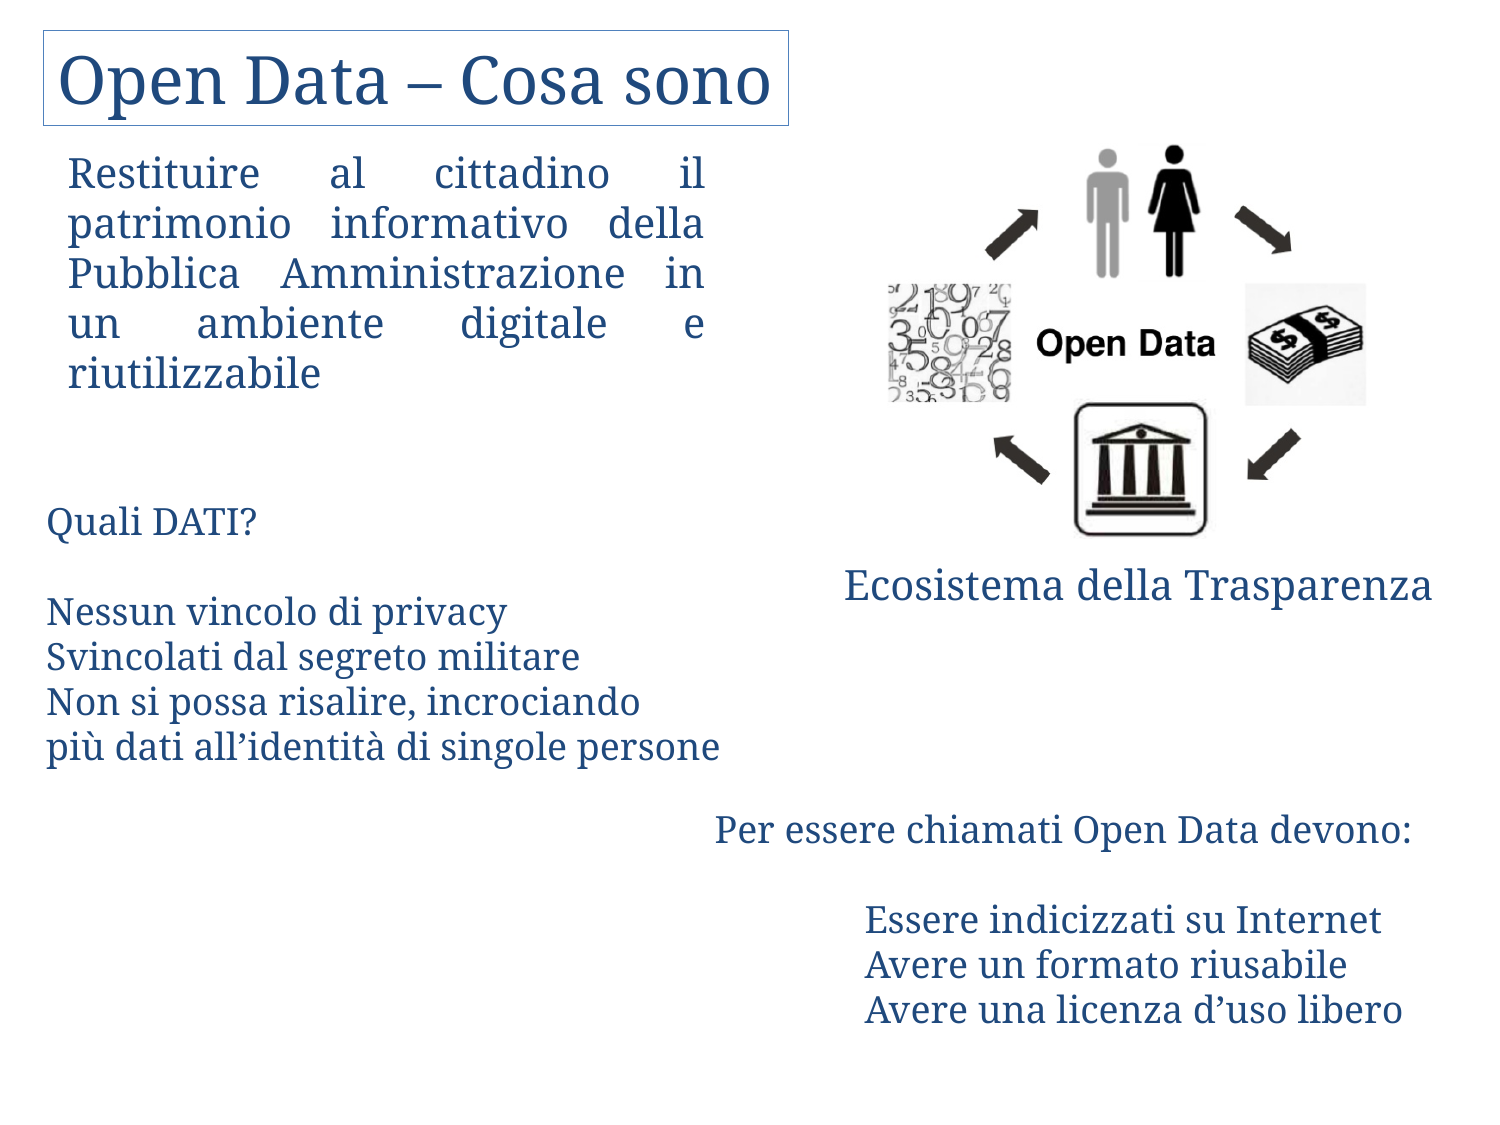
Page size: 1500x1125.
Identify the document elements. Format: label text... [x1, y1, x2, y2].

text_box Per essere chiamati Open Data devono: Essere indicizzati su Internet Avere un formato riusabile Avere una licenza d’uso libero [699, 798, 1429, 1039]
text_box Ecosistema della Trasparenza [829, 551, 1449, 616]
text_box Quali DATI? Nessun vincolo di privacy Svincolati dal segreto militare Non si possa risalire, incrociando più dati all’identità di singole persone [31, 490, 737, 776]
text_box Open Data – Cosa sono [43, 30, 789, 126]
picture [869, 137, 1409, 539]
text_box Restituire al cittadino il patrimonio informativo della Pubblica Amministrazione in un ambiente digitale e riutilizzabile [53, 139, 721, 405]
